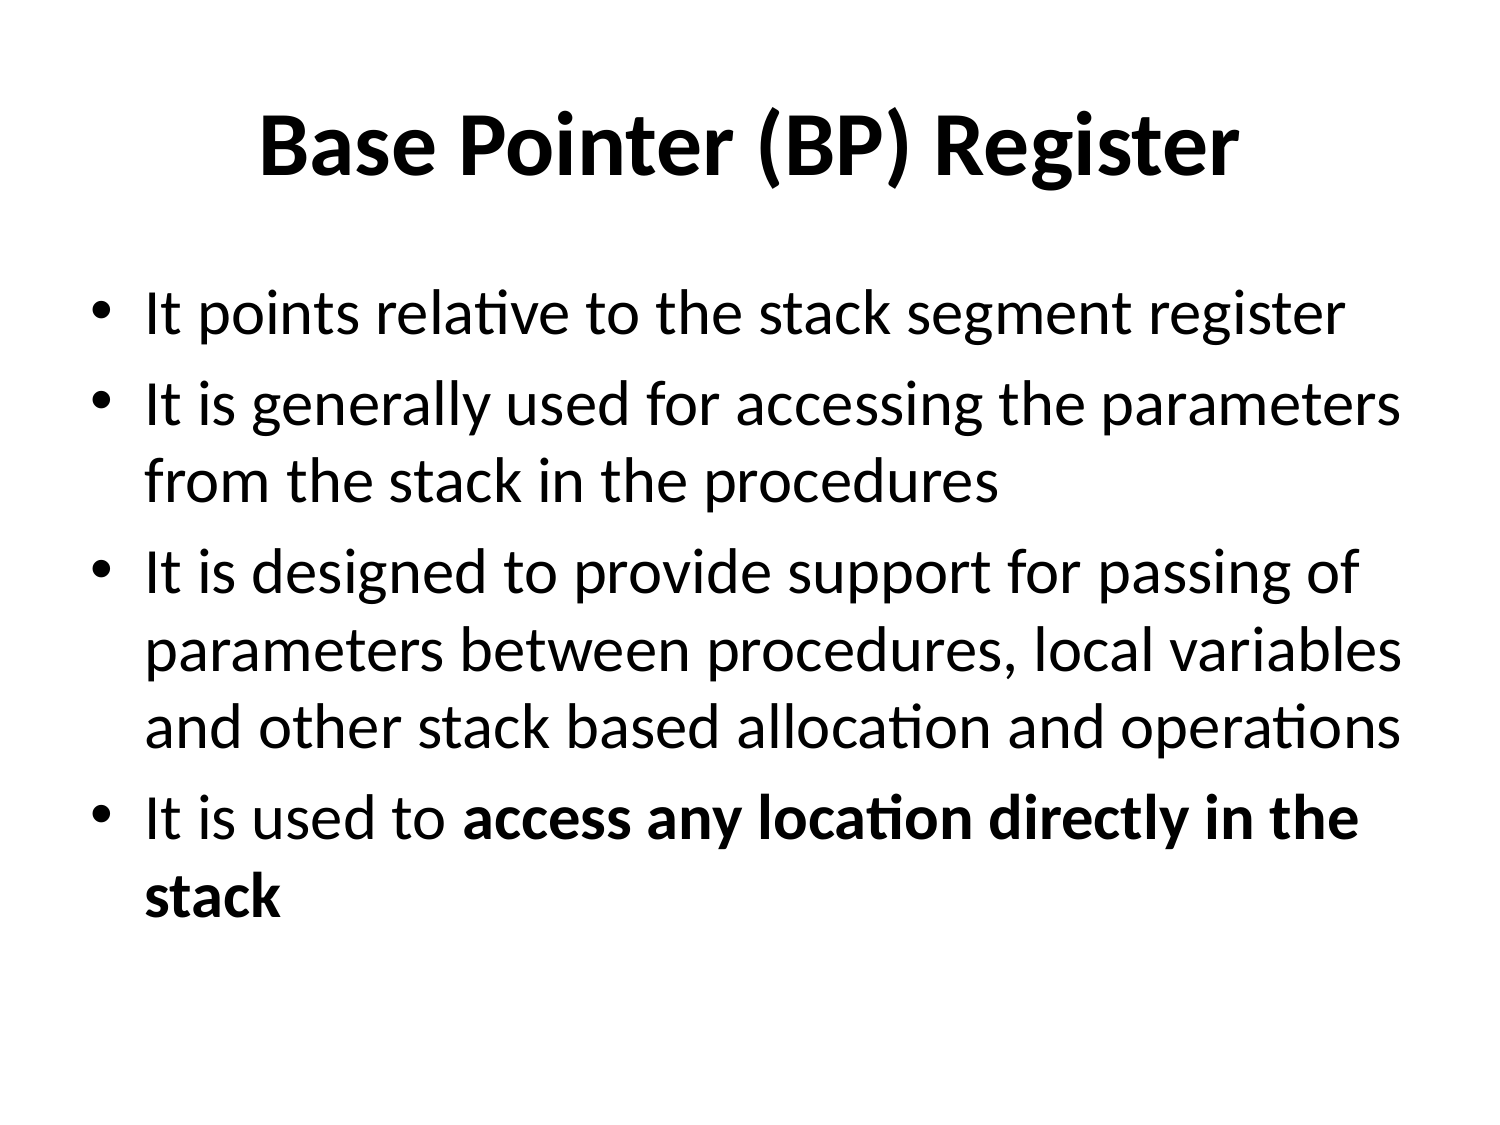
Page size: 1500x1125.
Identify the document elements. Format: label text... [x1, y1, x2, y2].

title Base Pointer (BP) Register [75, 45, 1425, 233]
list It points relative to the stack segment register It is generally used for accessing the parameters from the stack in the procedures It is designed to provide support for passing of parameters between procedures, local variables and other stack based allocation and operations It is used to access any location directly in the stack [75, 262, 1425, 1005]
